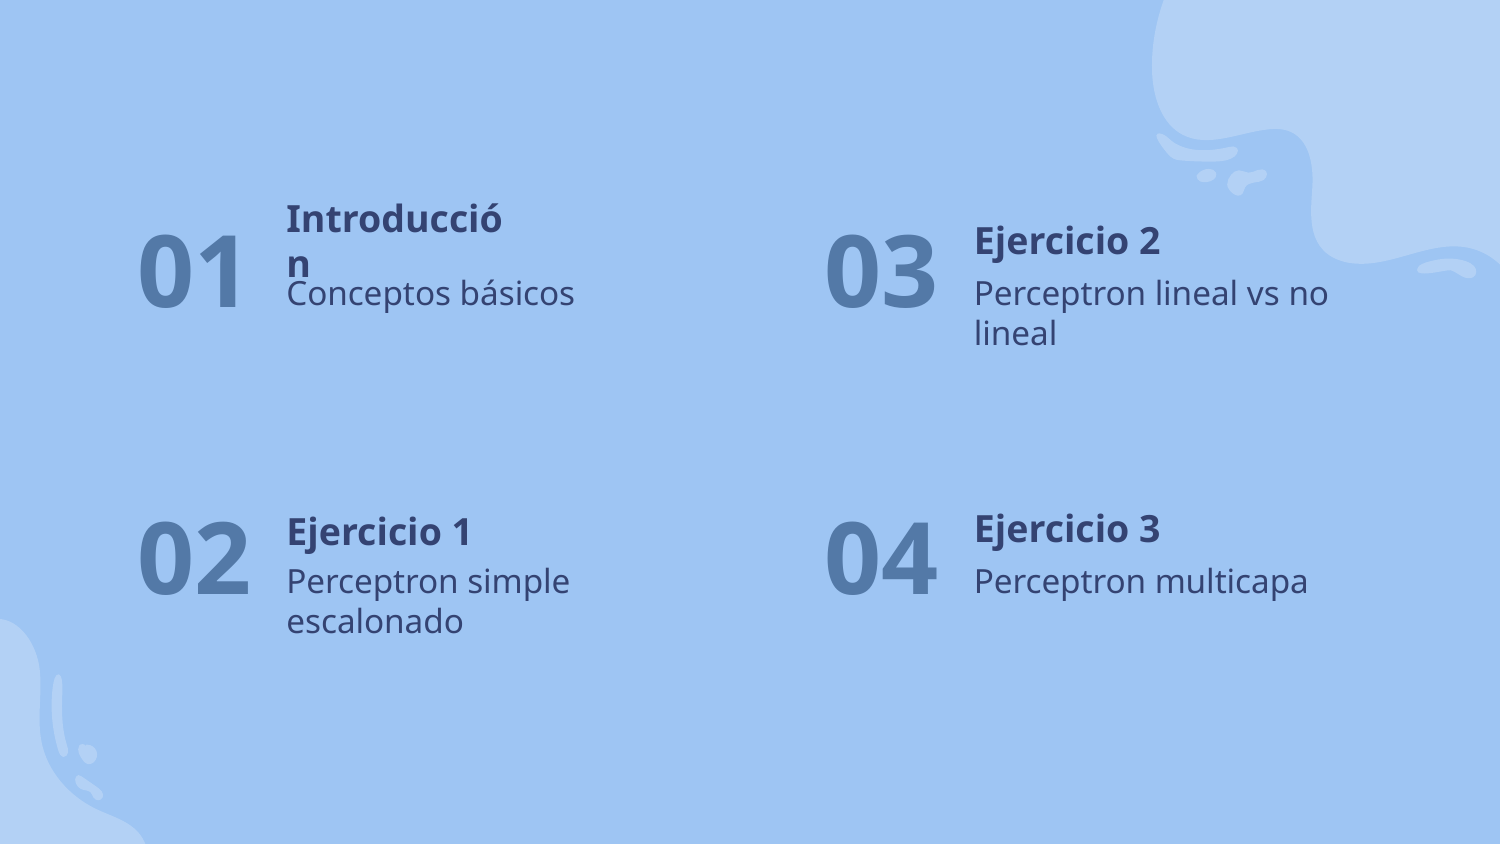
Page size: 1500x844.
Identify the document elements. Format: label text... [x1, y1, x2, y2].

title Ejercicio 3 [958, 497, 1229, 545]
subtitle Conceptos básicos [271, 257, 692, 363]
subtitle Perceptron simple escalonado [271, 545, 692, 651]
title Introducción [271, 209, 542, 257]
title 04 [808, 480, 955, 629]
title 03 [808, 193, 955, 342]
title Ejercicio 2 [958, 209, 1349, 270]
subtitle Perceptron lineal vs no lineal [958, 257, 1379, 363]
subtitle Perceptron multicapa [958, 545, 1379, 651]
title 01 [121, 193, 267, 342]
title Ejercicio 1 [271, 497, 542, 545]
title 02 [121, 480, 267, 629]
